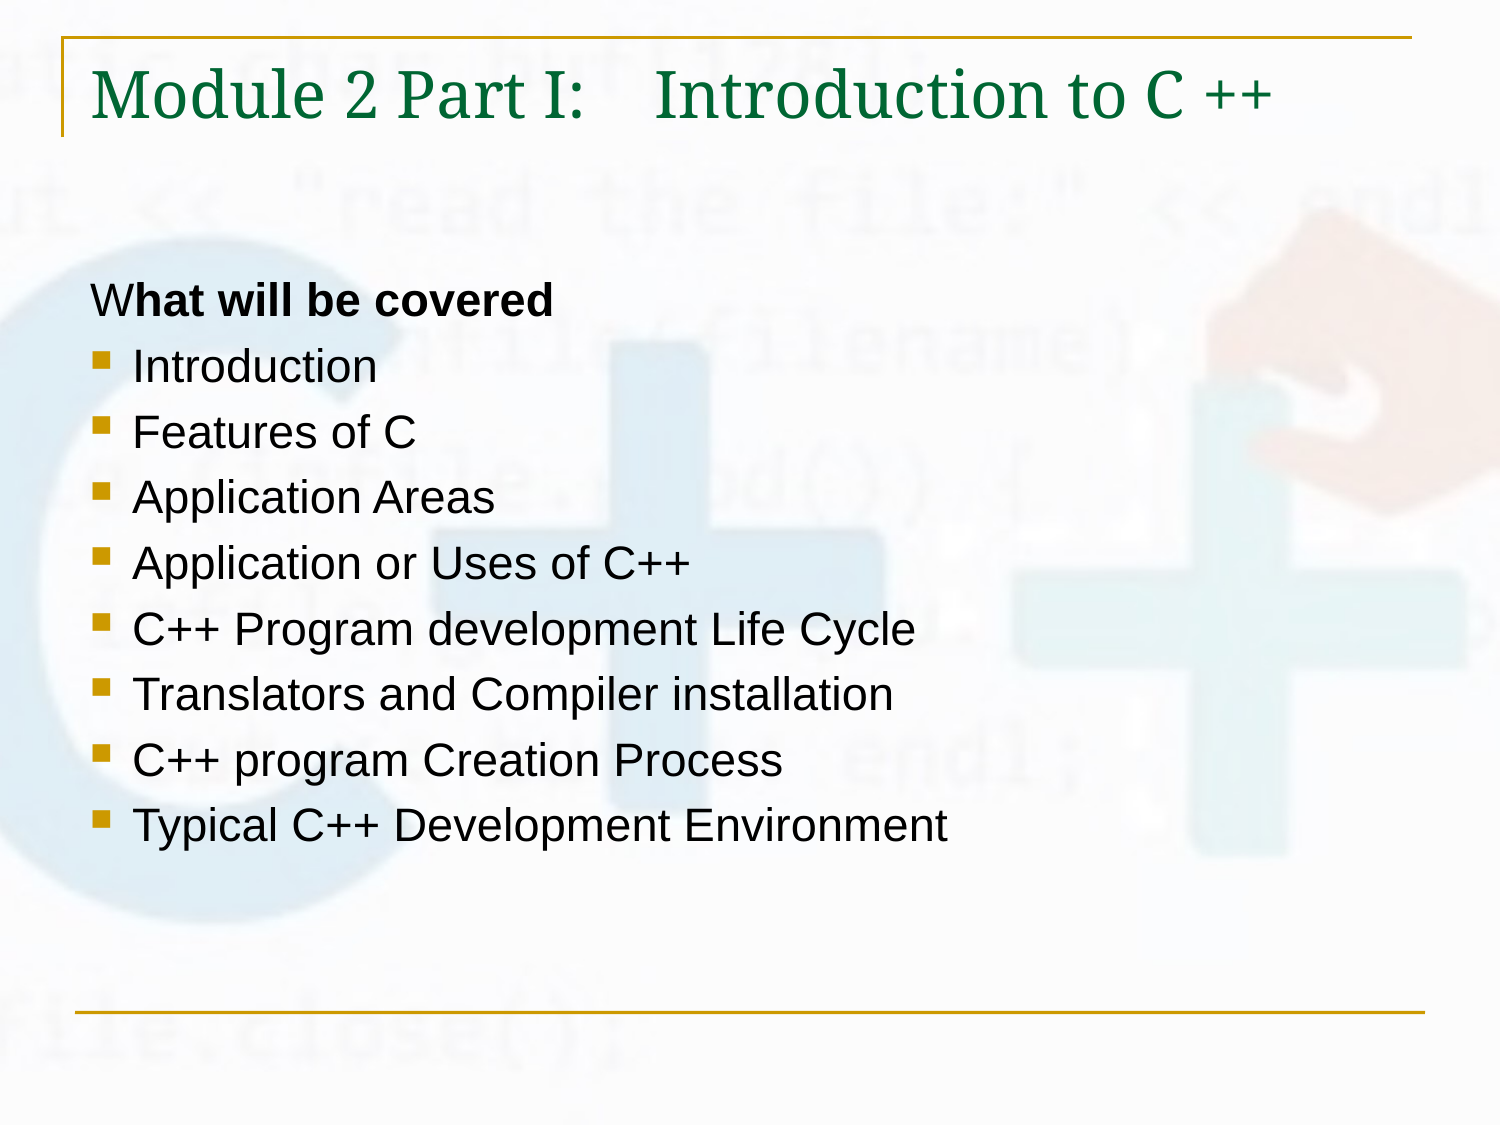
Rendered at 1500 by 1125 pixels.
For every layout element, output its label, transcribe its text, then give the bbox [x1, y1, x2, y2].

title Module 2 Part I: Introduction to C ++ [75, 45, 1425, 233]
picture [0, 0, 1500, 1125]
list What will be covered Introduction Features of C Application Areas Application or Uses of C++ C++ Program development Life Cycle Translators and Compiler installation C++ program Creation Process Typical C++ Development Environment [75, 262, 1425, 1006]
